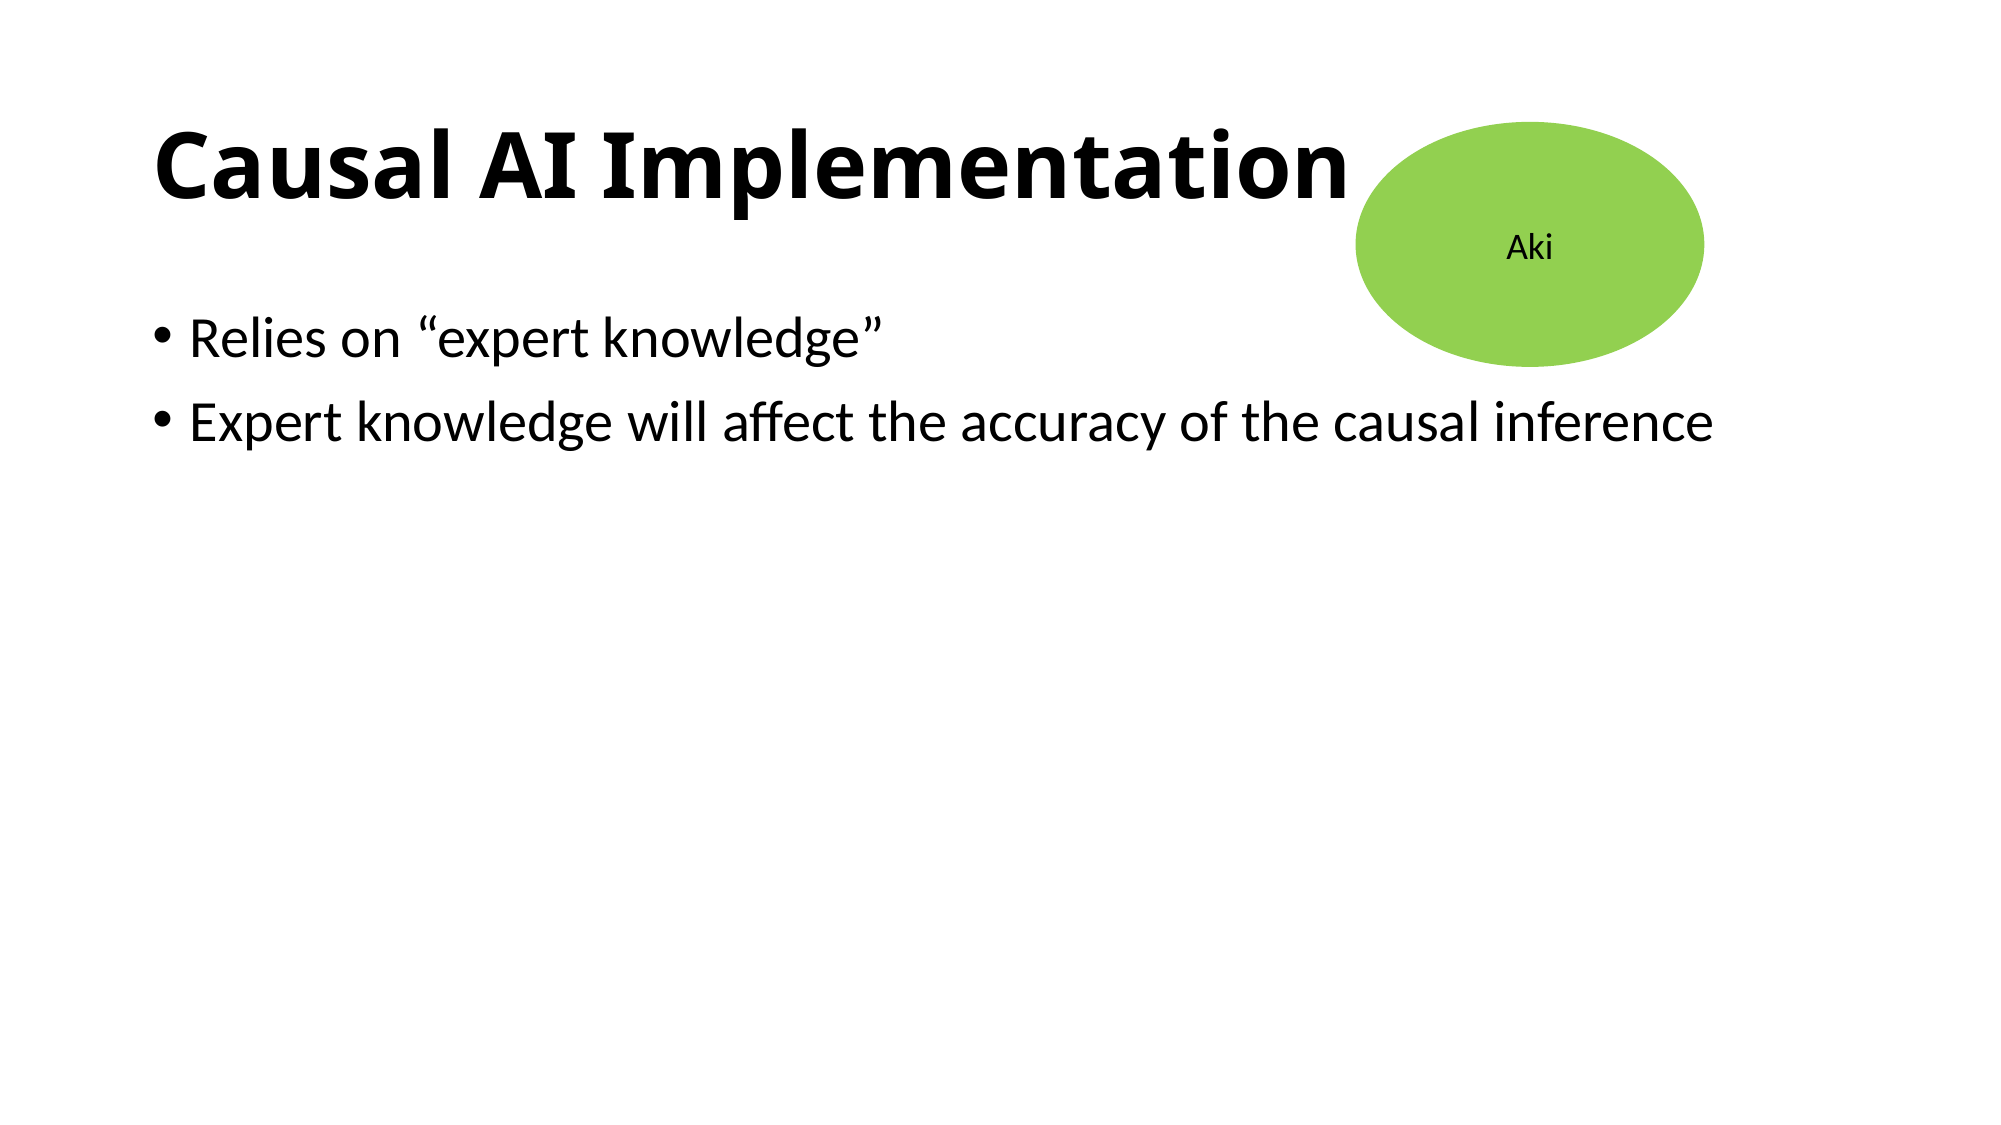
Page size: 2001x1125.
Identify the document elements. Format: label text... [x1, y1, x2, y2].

list Relies on “expert knowledge” Expert knowledge will affect the accuracy of the causal inference [137, 299, 1863, 1014]
text_box Aki [1354, 120, 1706, 368]
title Causal AI Implementation [137, 59, 1863, 278]
